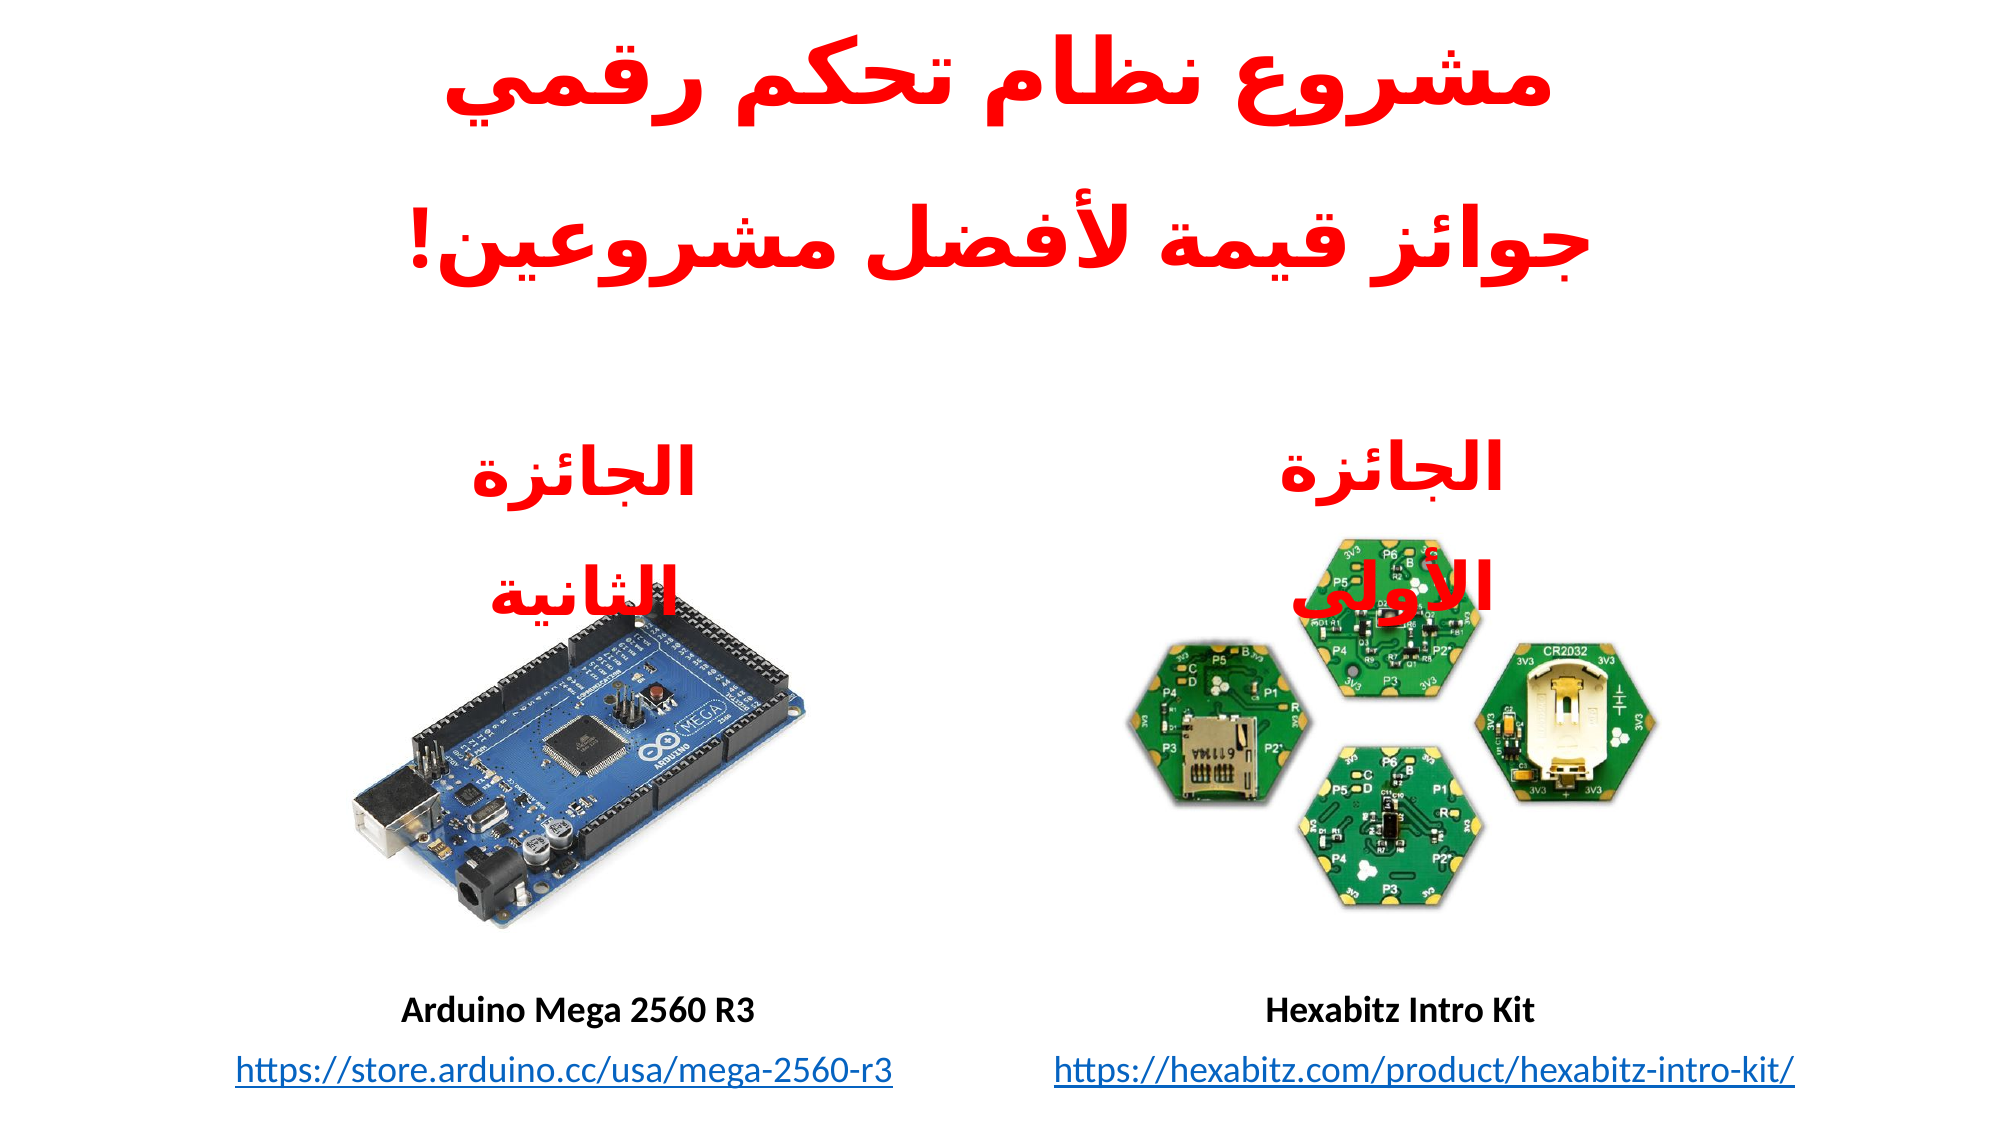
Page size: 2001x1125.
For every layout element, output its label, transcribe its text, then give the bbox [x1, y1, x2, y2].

text_box الجائزة الأولى [1211, 376, 1574, 508]
text_box Hexabitz Intro Kit [1250, 977, 1551, 1037]
text_box https://store.arduino.cc/usa/mega-2560-r3 [220, 1038, 909, 1098]
list جوائز قيمة لأفضل مشروعين! [161, 127, 1839, 299]
text_box Arduino Mega 2560 R3 [386, 977, 771, 1037]
picture [1104, 508, 1681, 941]
title مشروع نظام تحكم رقمي [137, 0, 1863, 151]
text_box https://hexabitz.com/product/hexabitz-intro-kit/ [1038, 1037, 1810, 1098]
text_box الجائزة الثانية [403, 381, 766, 514]
picture [346, 579, 811, 933]
